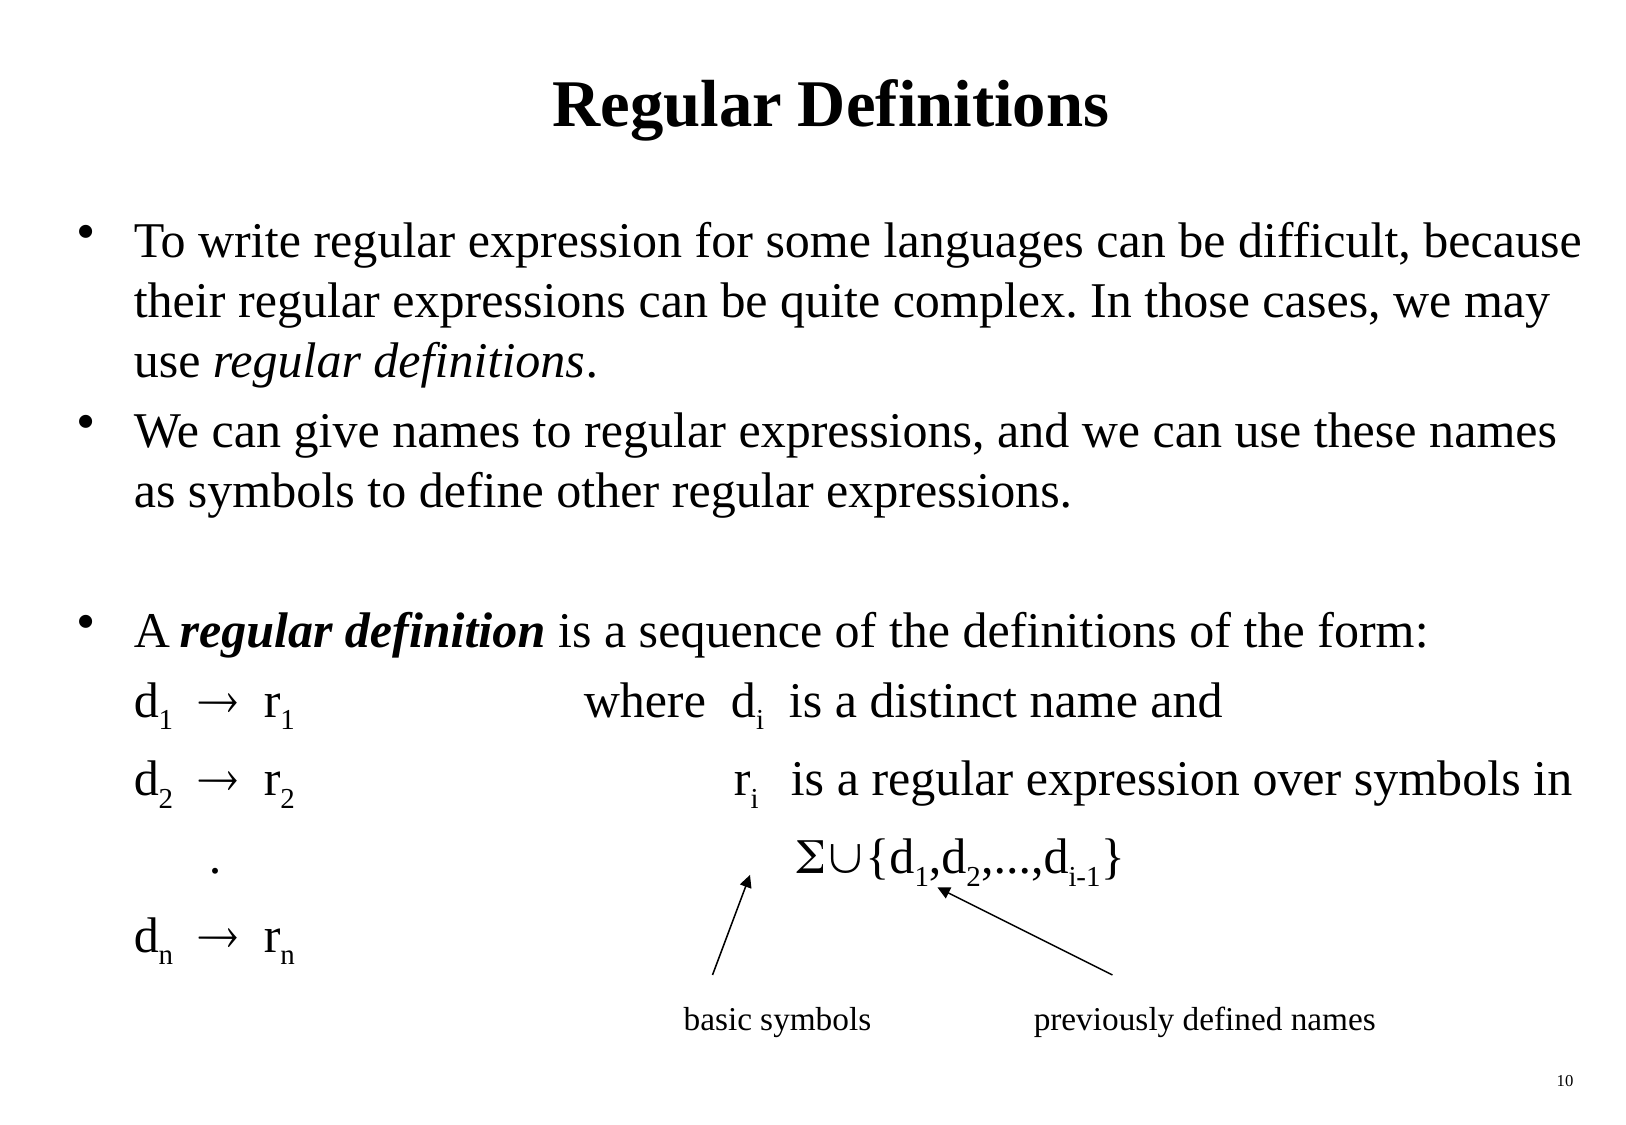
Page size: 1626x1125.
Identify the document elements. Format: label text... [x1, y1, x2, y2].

text_box [712, 874, 752, 976]
title Regular Definitions [62, 24, 1600, 175]
text_box [937, 887, 1113, 976]
slide_number 10 [1250, 1062, 1589, 1100]
list To write regular expression for some languages can be difficult, because their regular expressions can be quite complex. In those cases, we may use regular definitions. We can give names to regular expressions, and we can use these names as symbols to define other regular expressions. A regular definition is a sequence of the definitions of the form: d1  r1 where di is a distinct name and d2  r2 ri is a regular expression over symbols in . {d1,d2,...,di-1} dn  rn basic symbols previously defined names [62, 200, 1600, 1038]
